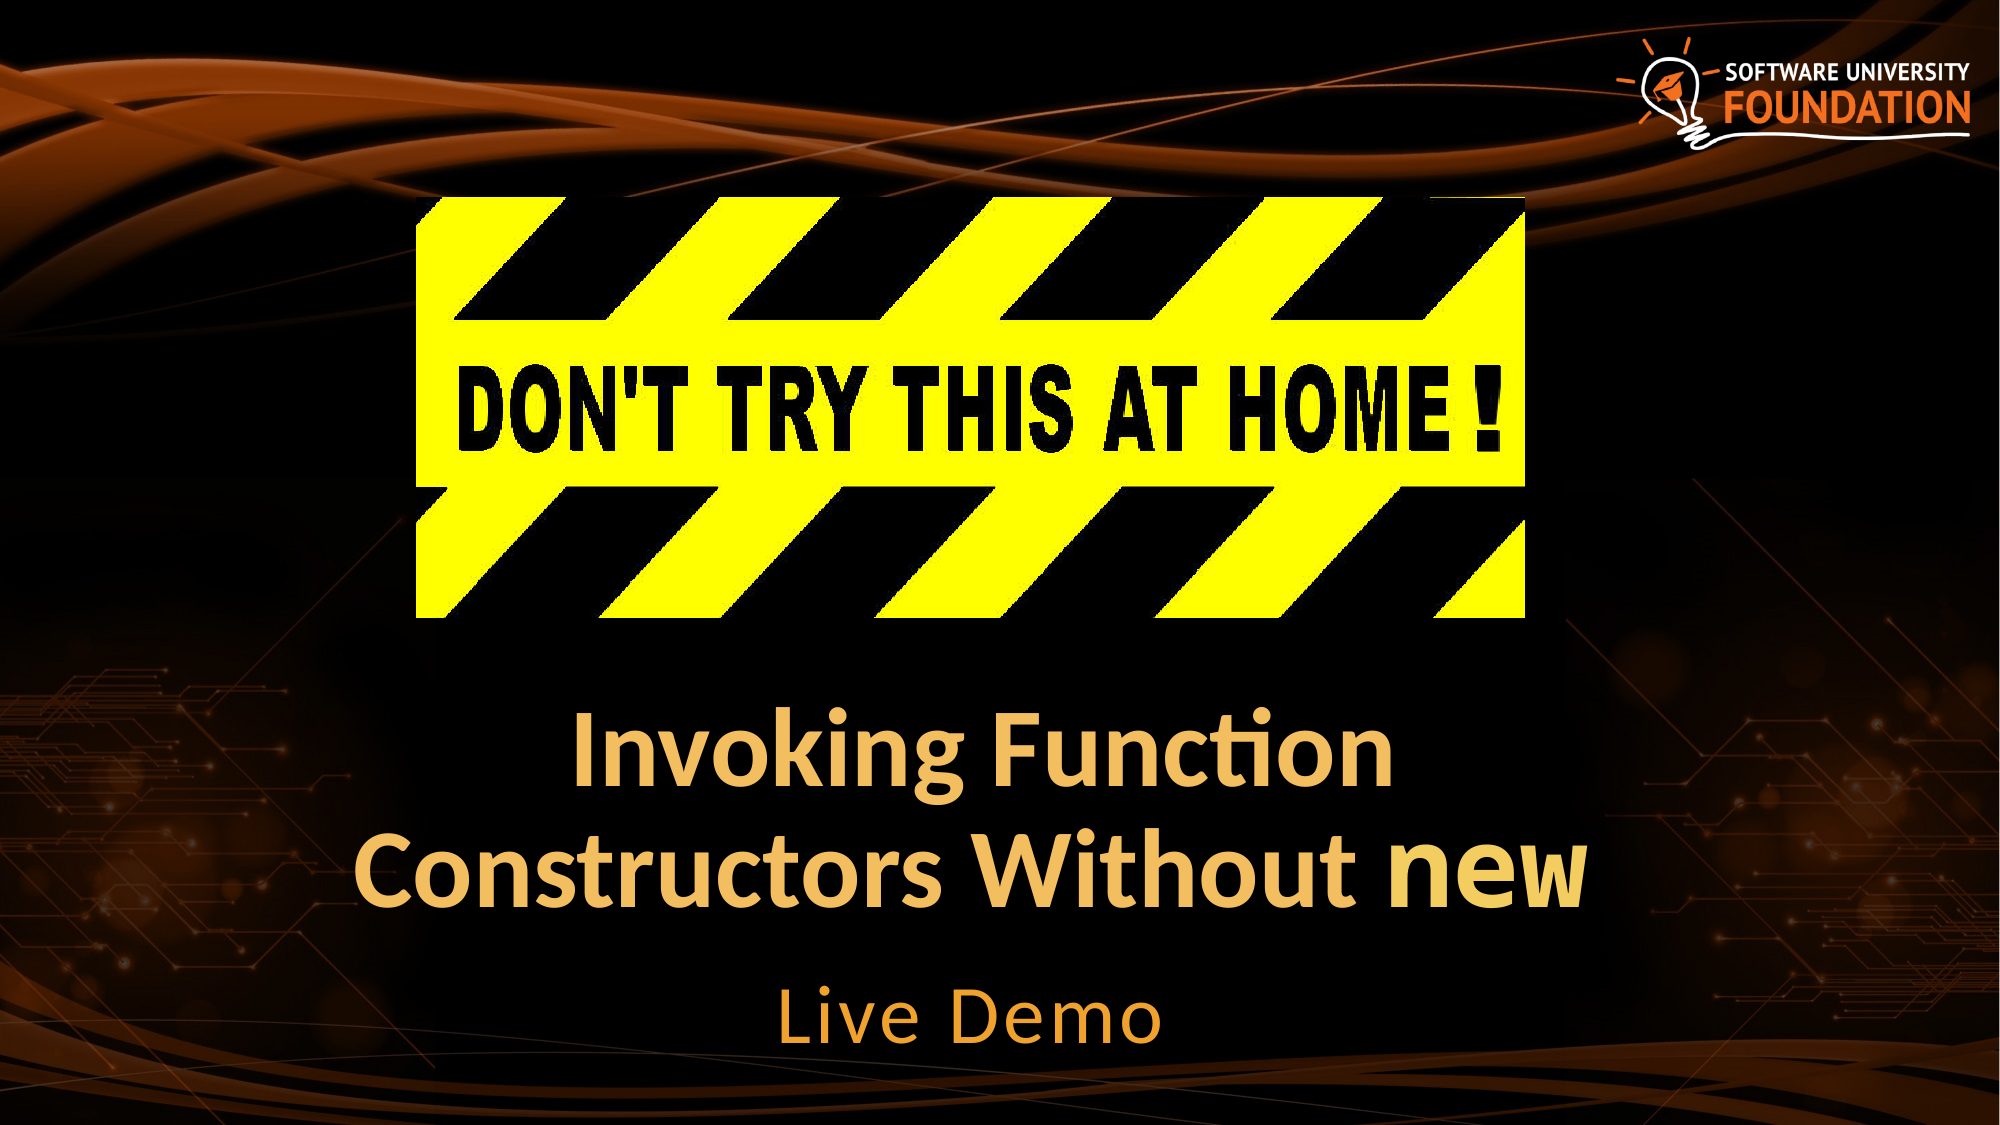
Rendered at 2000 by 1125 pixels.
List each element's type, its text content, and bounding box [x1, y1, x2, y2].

list Live Demo [237, 949, 1704, 1063]
picture [0, 0, 2000, 1125]
title Invoking Function Constructors Without new [237, 680, 1704, 938]
